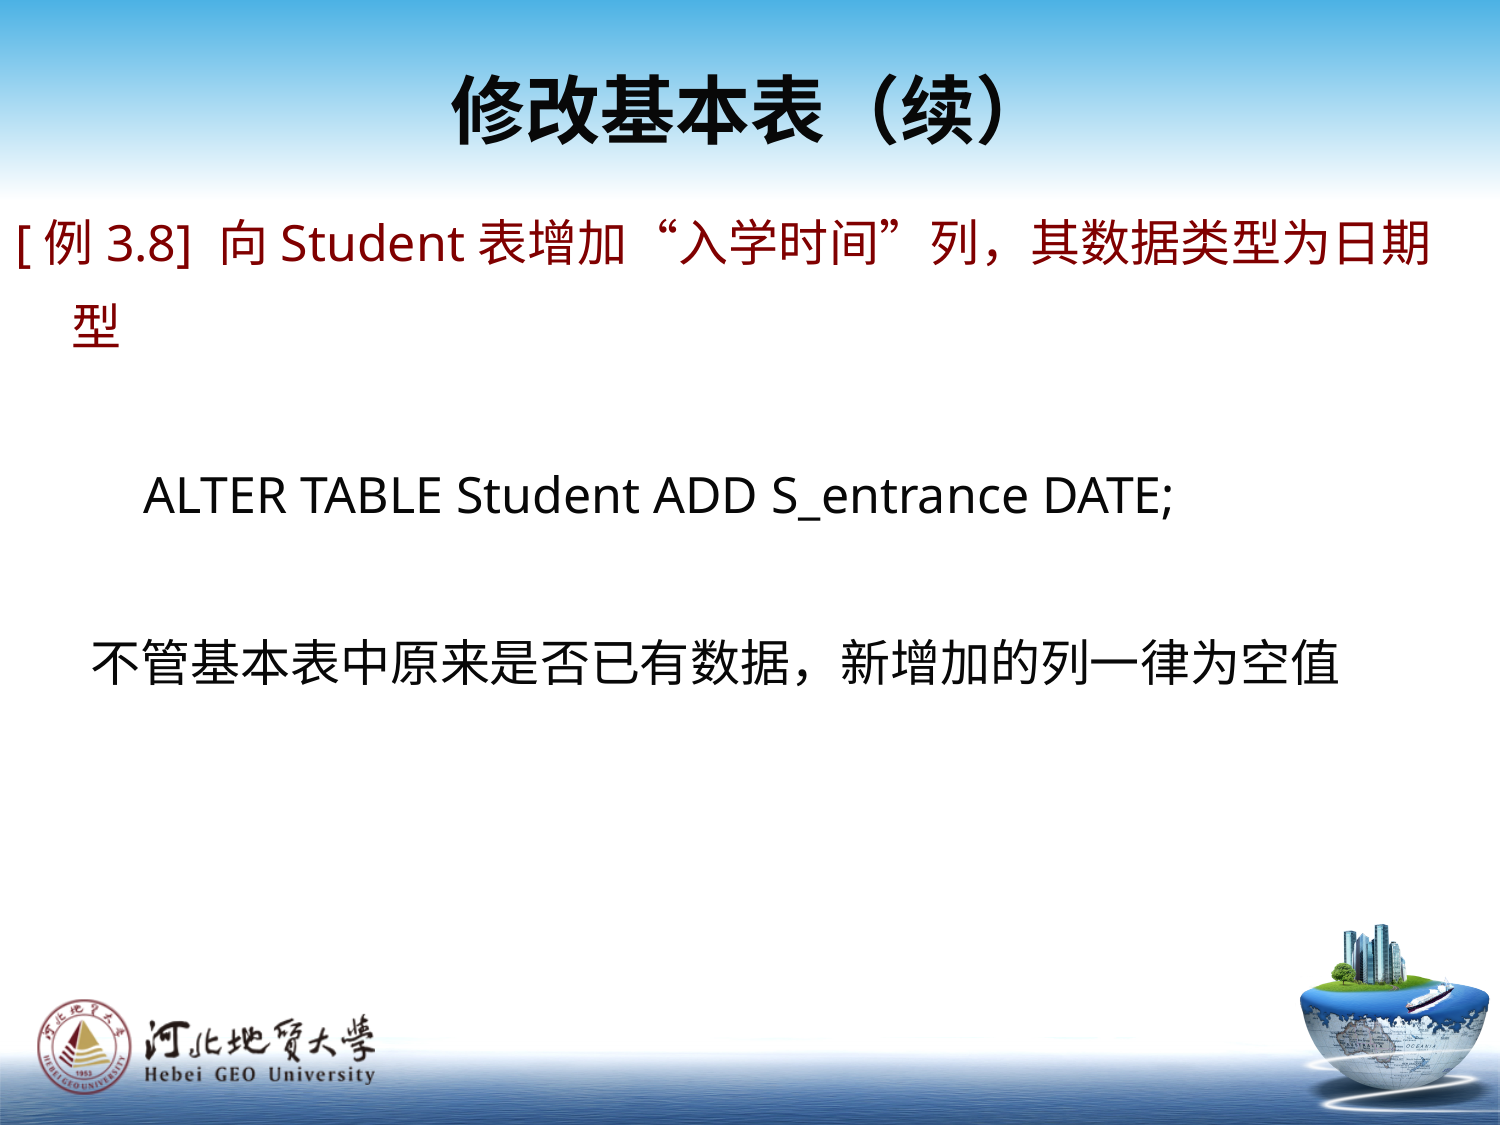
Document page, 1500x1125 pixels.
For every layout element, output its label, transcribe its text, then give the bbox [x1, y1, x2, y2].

title 修改基本表（续） [74, 37, 1426, 179]
picture [0, 973, 1500, 1125]
list [例3.8] 向Student表增加“入学时间”列，其数据类型为日期型 ALTER TABLE Student ADD S_entrance DATE; 不管基本表中原来是否已有数据，新增加的列一律为空值 [0, 179, 1448, 1017]
